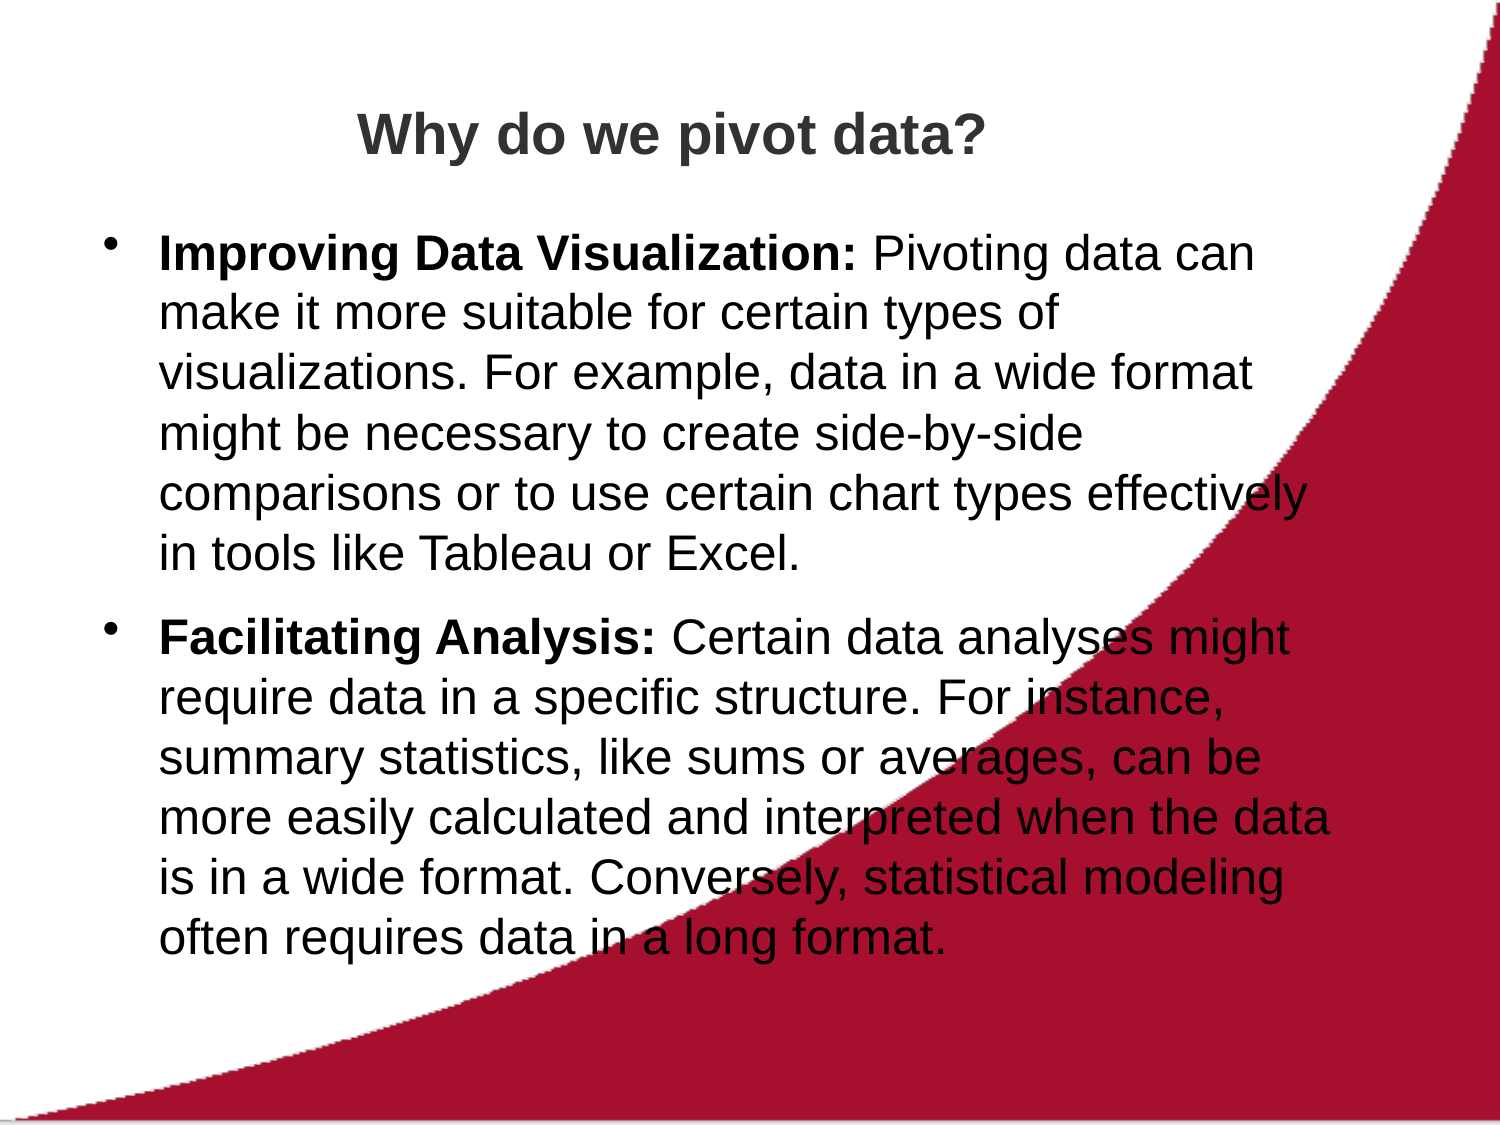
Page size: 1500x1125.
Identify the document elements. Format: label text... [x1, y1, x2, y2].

title Why do we pivot data? [37, 74, 1290, 188]
picture [0, 0, 1500, 1125]
list Improving Data Visualization: Pivoting data can make it more suitable for certain types of visualizations. For example, data in a wide format might be necessary to create side-by-side comparisons or to use certain chart types effectively in tools like Tableau or Excel. Facilitating Analysis: Certain data analyses might require data in a specific structure. For instance, summary statistics, like sums or averages, can be more easily calculated and interpreted when the data is in a wide format. Conversely, statistical modeling often requires data in a long format. [87, 212, 1363, 1051]
